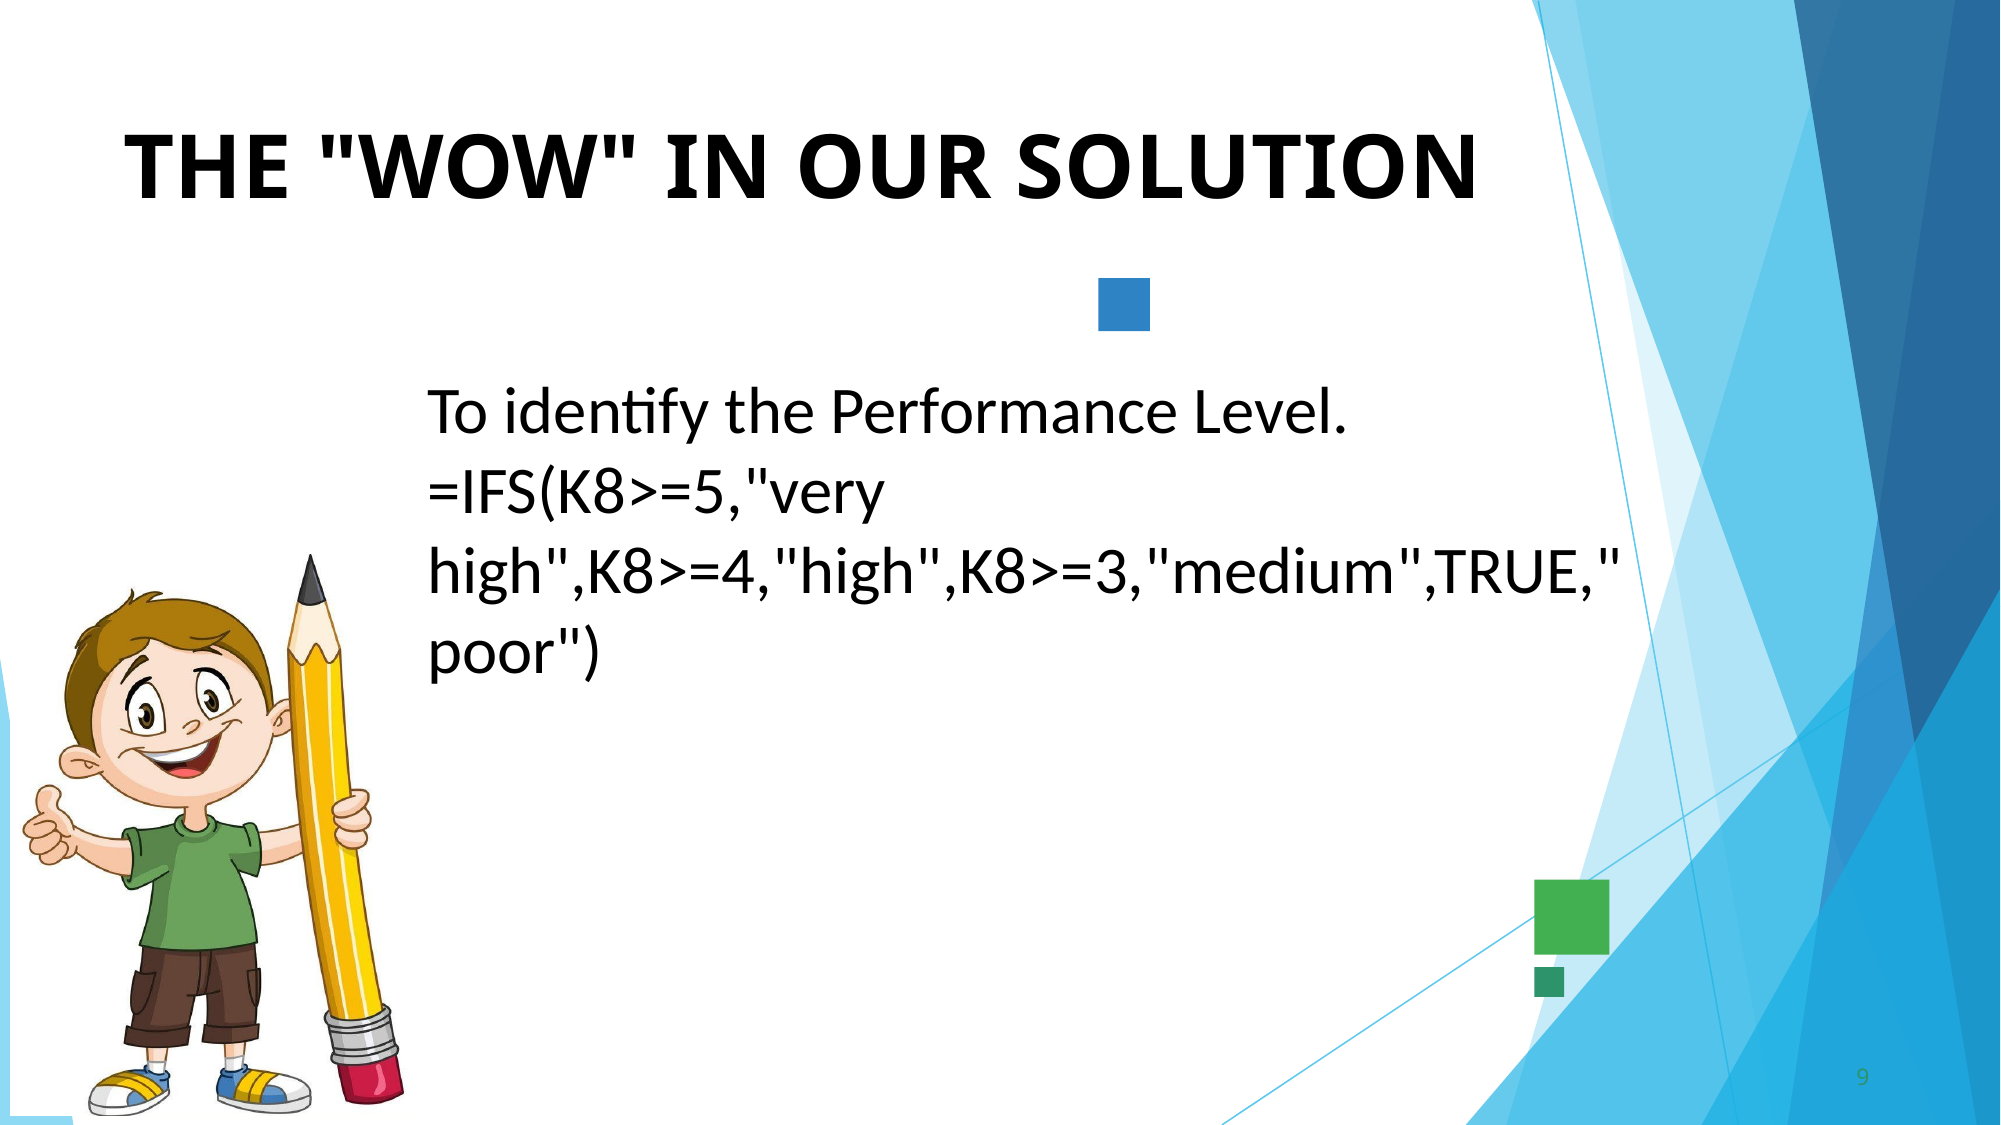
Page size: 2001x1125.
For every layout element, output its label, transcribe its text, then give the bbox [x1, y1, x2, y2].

text_box [1098, 298, 1150, 332]
text_box To identify the Performance Level. =IFS(K8>=5,"very high",K8>=4,"high",K8>=3,"medium",TRUE,"poor") [412, 359, 1643, 695]
text_box [1534, 879, 1610, 955]
text_box [1643, 386, 1850, 543]
text_box [1849, 1061, 1888, 1095]
title THE "WOW" IN OUR SOLUTION [121, 107, 1513, 298]
picture [10, 554, 416, 1116]
text_box [1534, 967, 1565, 997]
